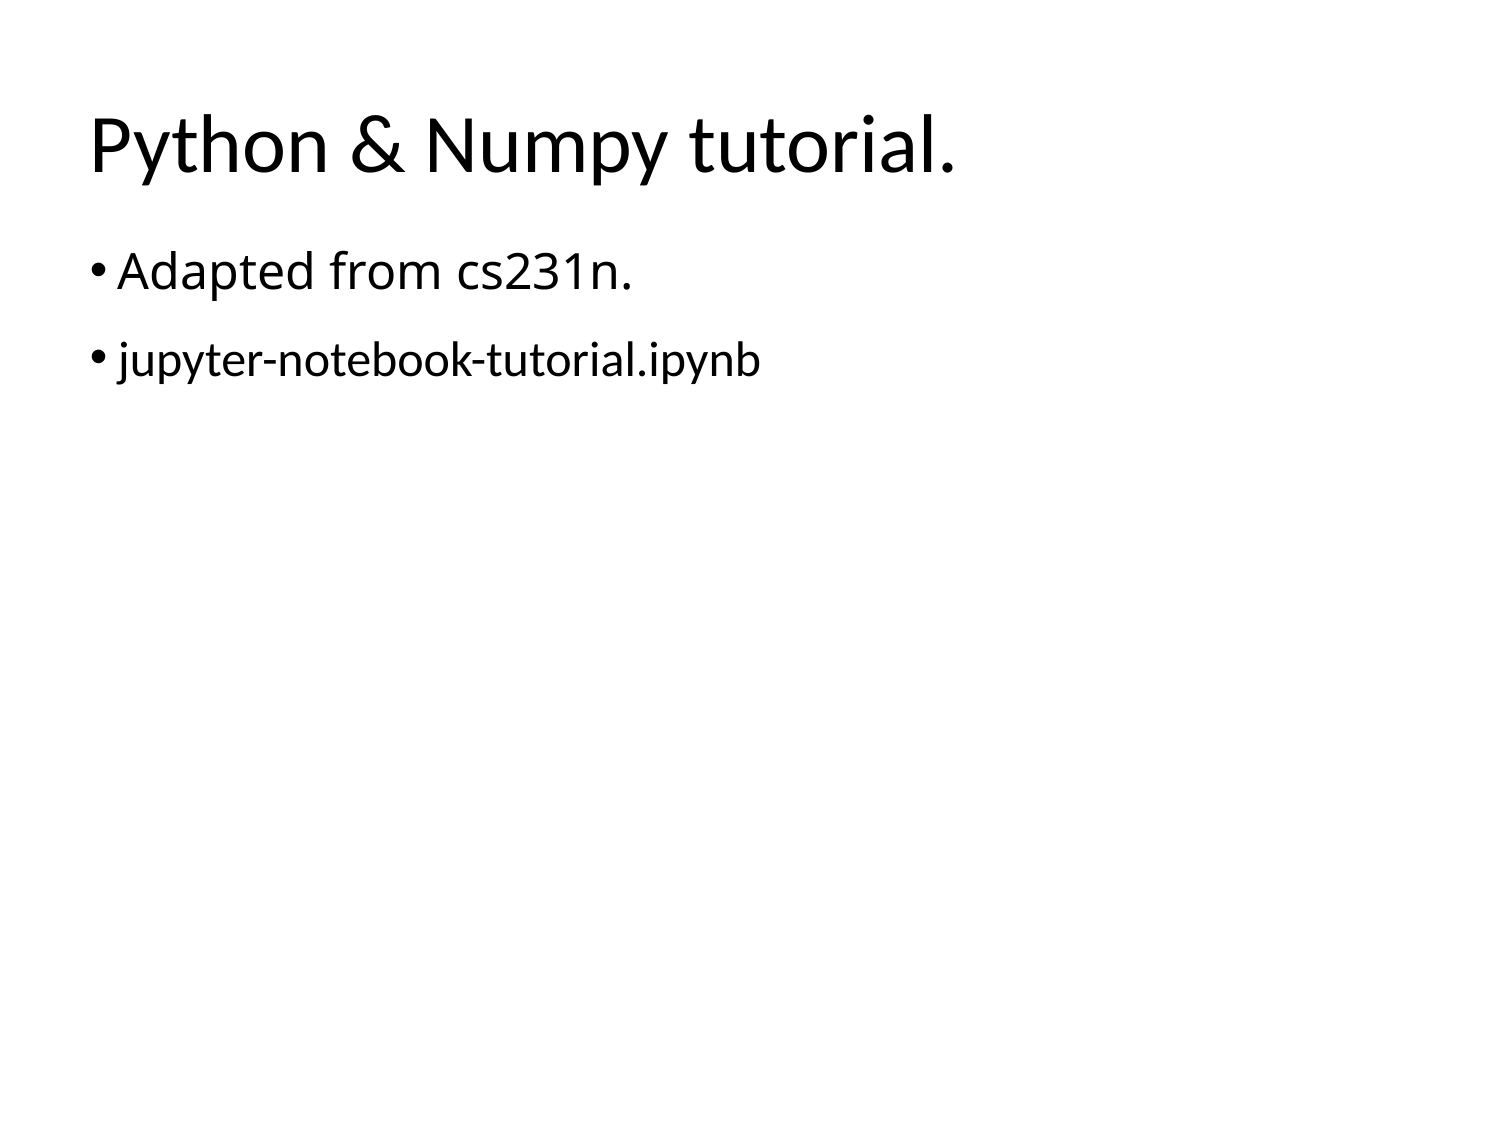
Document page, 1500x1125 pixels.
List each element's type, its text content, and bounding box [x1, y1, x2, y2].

text_box Adapted from cs231n. jupyter-notebook-tutorial.ipynb [75, 220, 1425, 963]
text_box Python & Numpy tutorial. [75, 45, 1425, 220]
